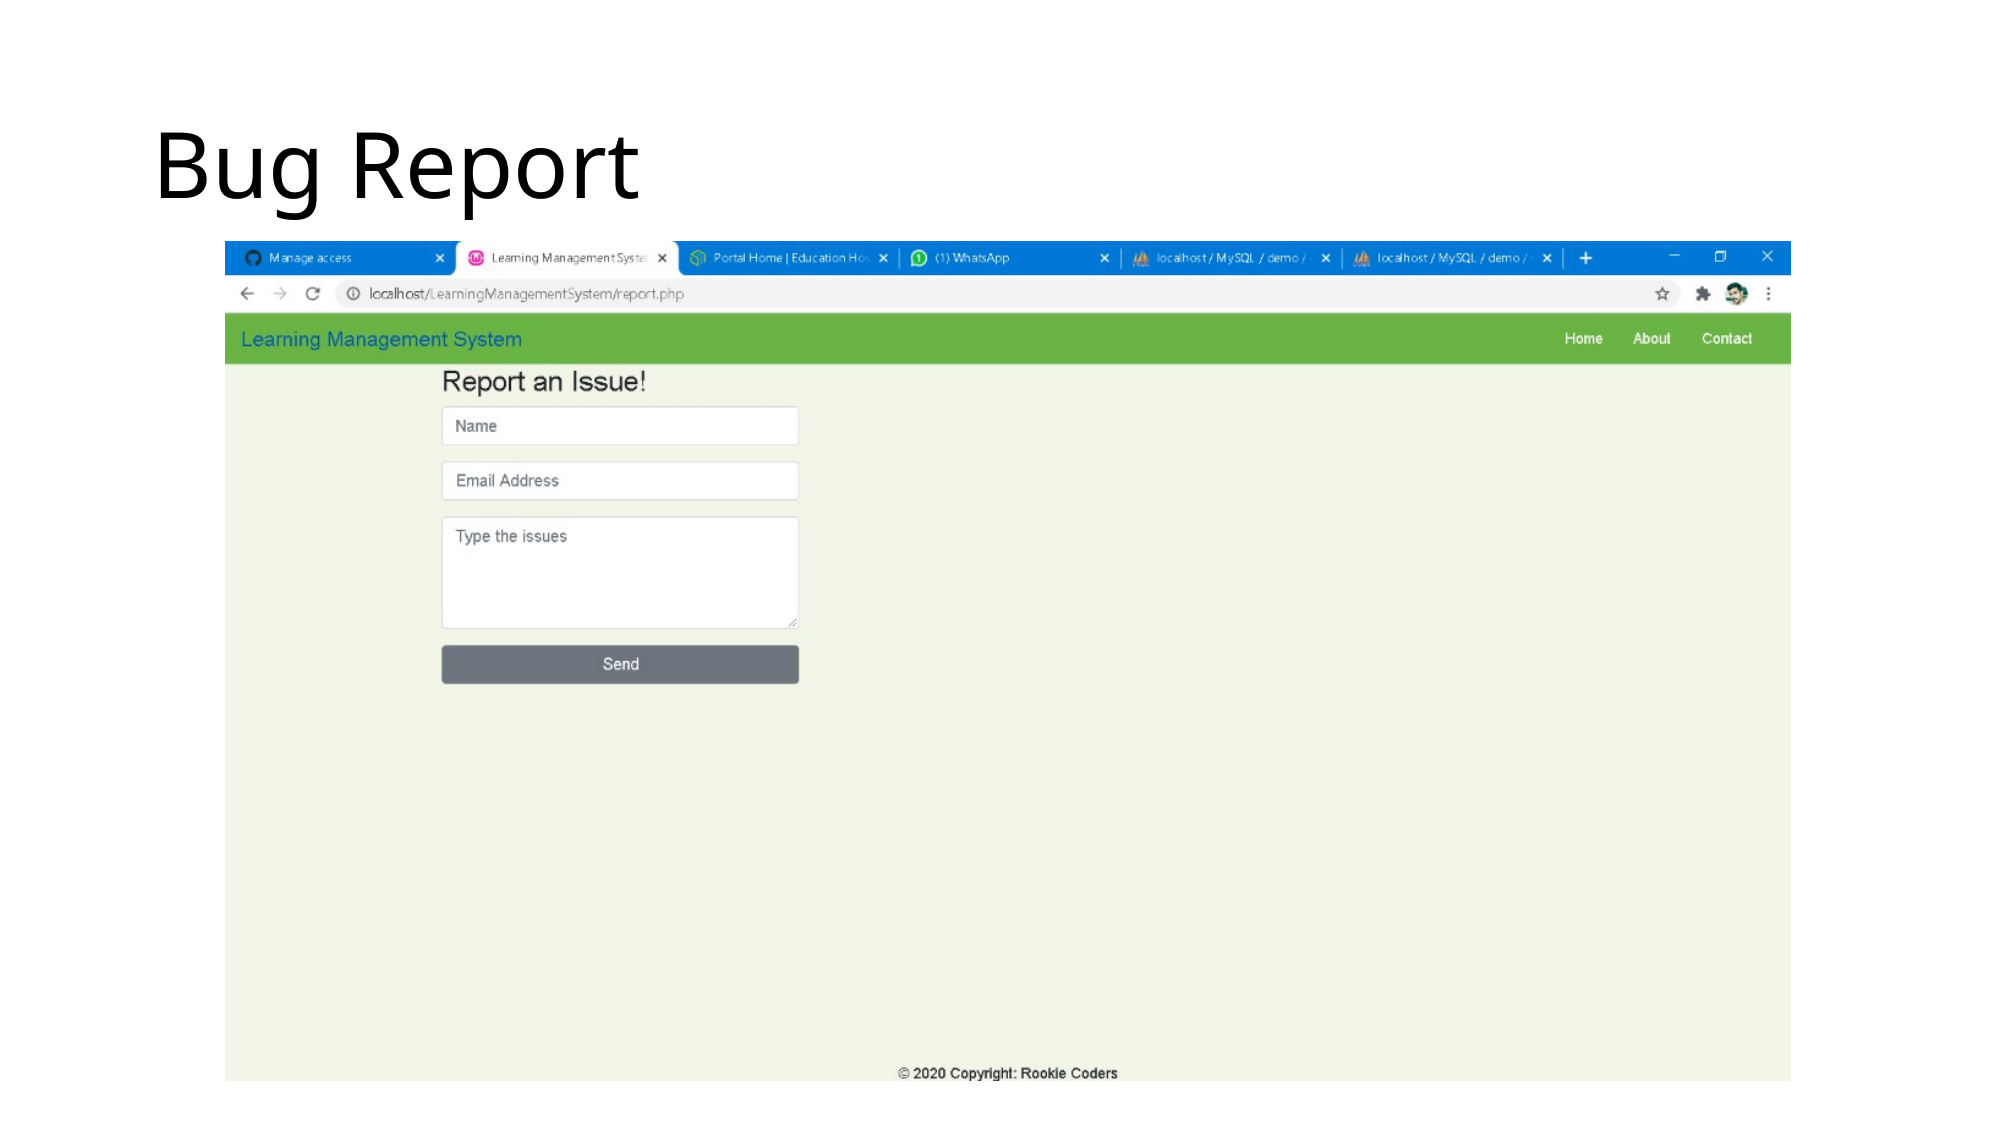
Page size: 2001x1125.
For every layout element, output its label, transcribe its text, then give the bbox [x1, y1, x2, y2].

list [225, 241, 1791, 1082]
title Bug Report [137, 59, 1863, 278]
